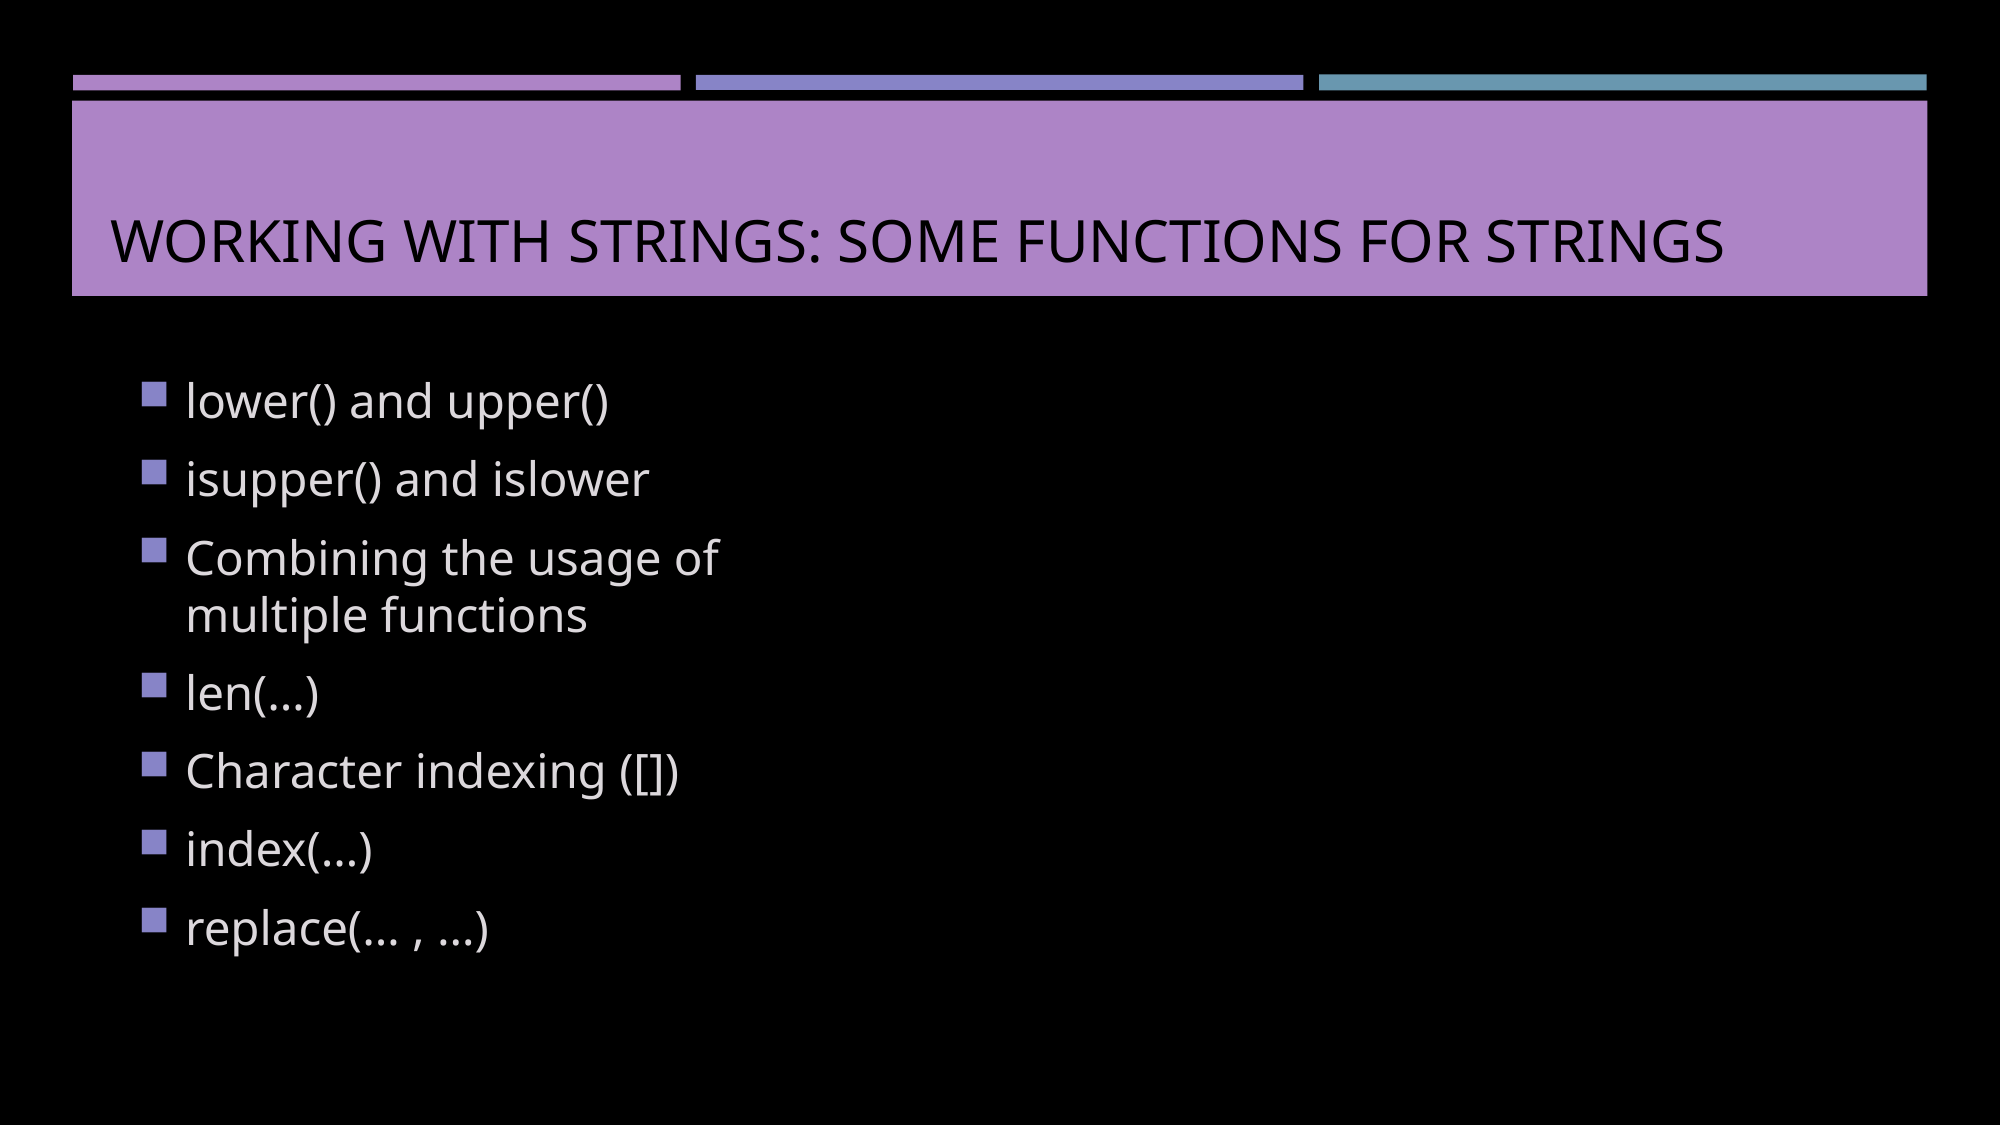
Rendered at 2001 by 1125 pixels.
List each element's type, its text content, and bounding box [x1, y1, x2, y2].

title Working with Strings: Some Functions for Strings [95, 115, 1905, 282]
text_box lower() and upper() isupper() and islower Combining the usage of multiple functions len(…) Character indexing ([]) index(…) replace(… , …) [122, 363, 789, 968]
